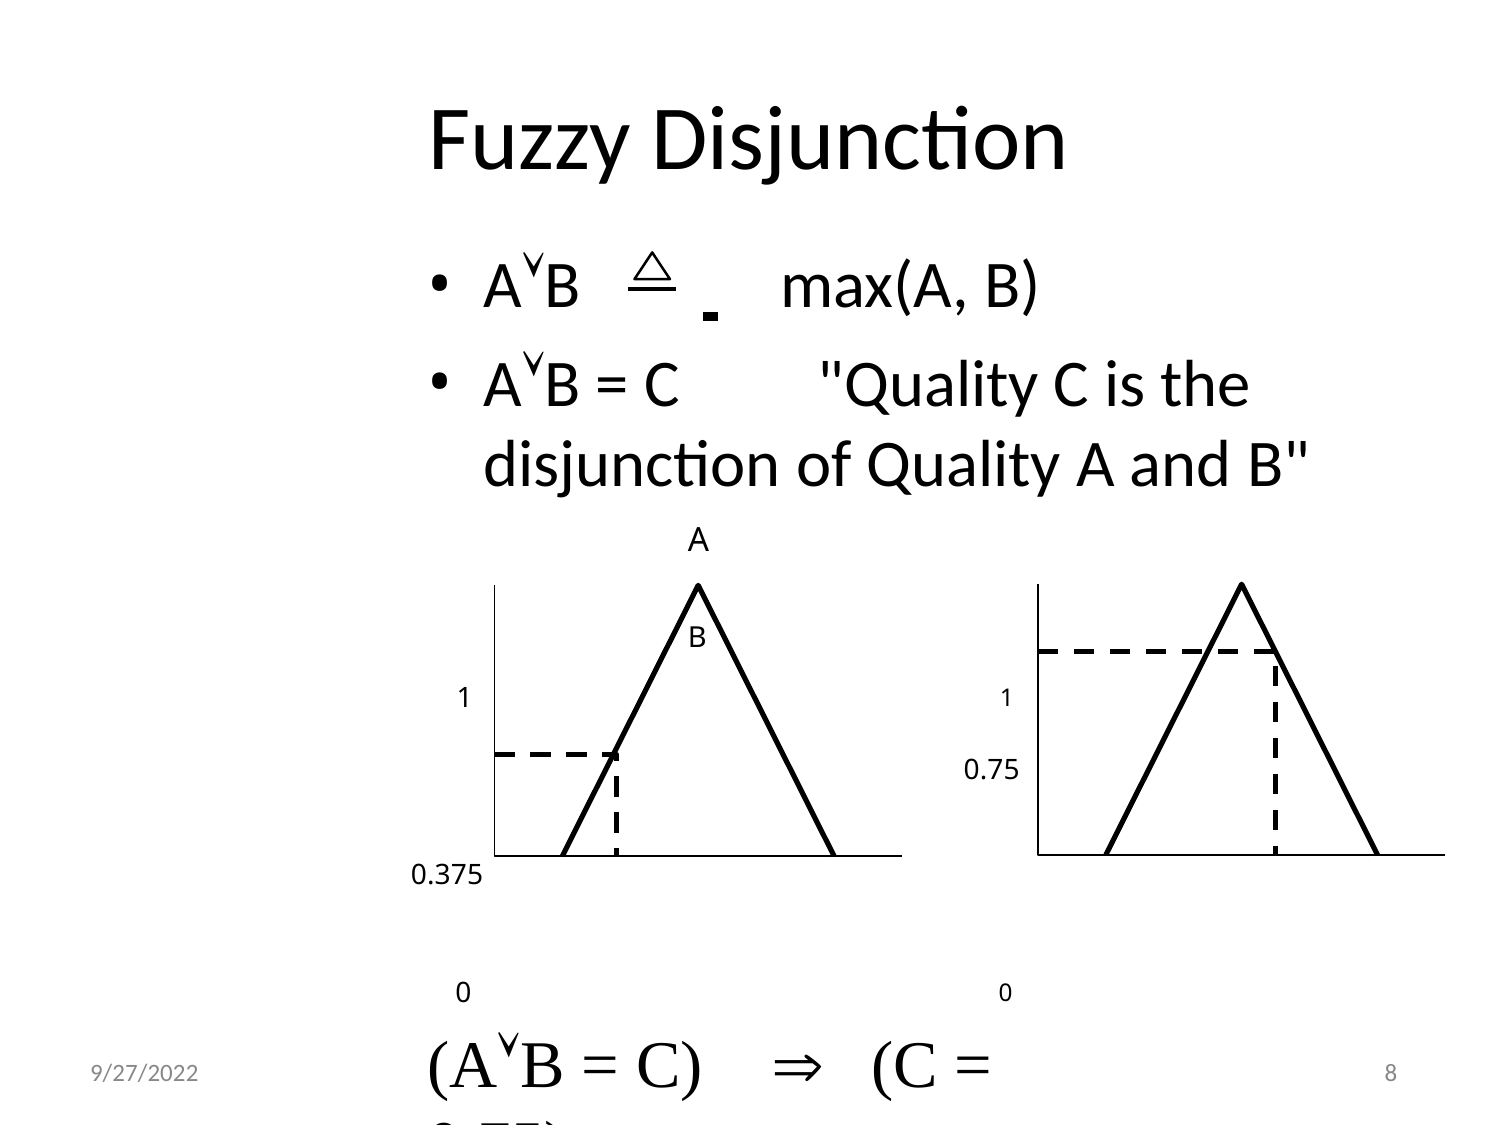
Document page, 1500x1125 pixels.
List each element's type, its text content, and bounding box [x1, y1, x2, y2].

slide_number 8 [1378, 1060, 1417, 1125]
title Fuzzy Disjunction [426, 75, 1074, 223]
footer 9/27/2022 [87, 1060, 202, 1125]
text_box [1034, 581, 1447, 858]
text_box AB max(A, B) AB = C "Quality C is the disjunction of Quality A and B" A B 1 1 0.75 0.375 0 0 (AB = C)  (C = 0.75) [408, 223, 1316, 1125]
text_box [627, 251, 677, 292]
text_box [491, 582, 904, 859]
